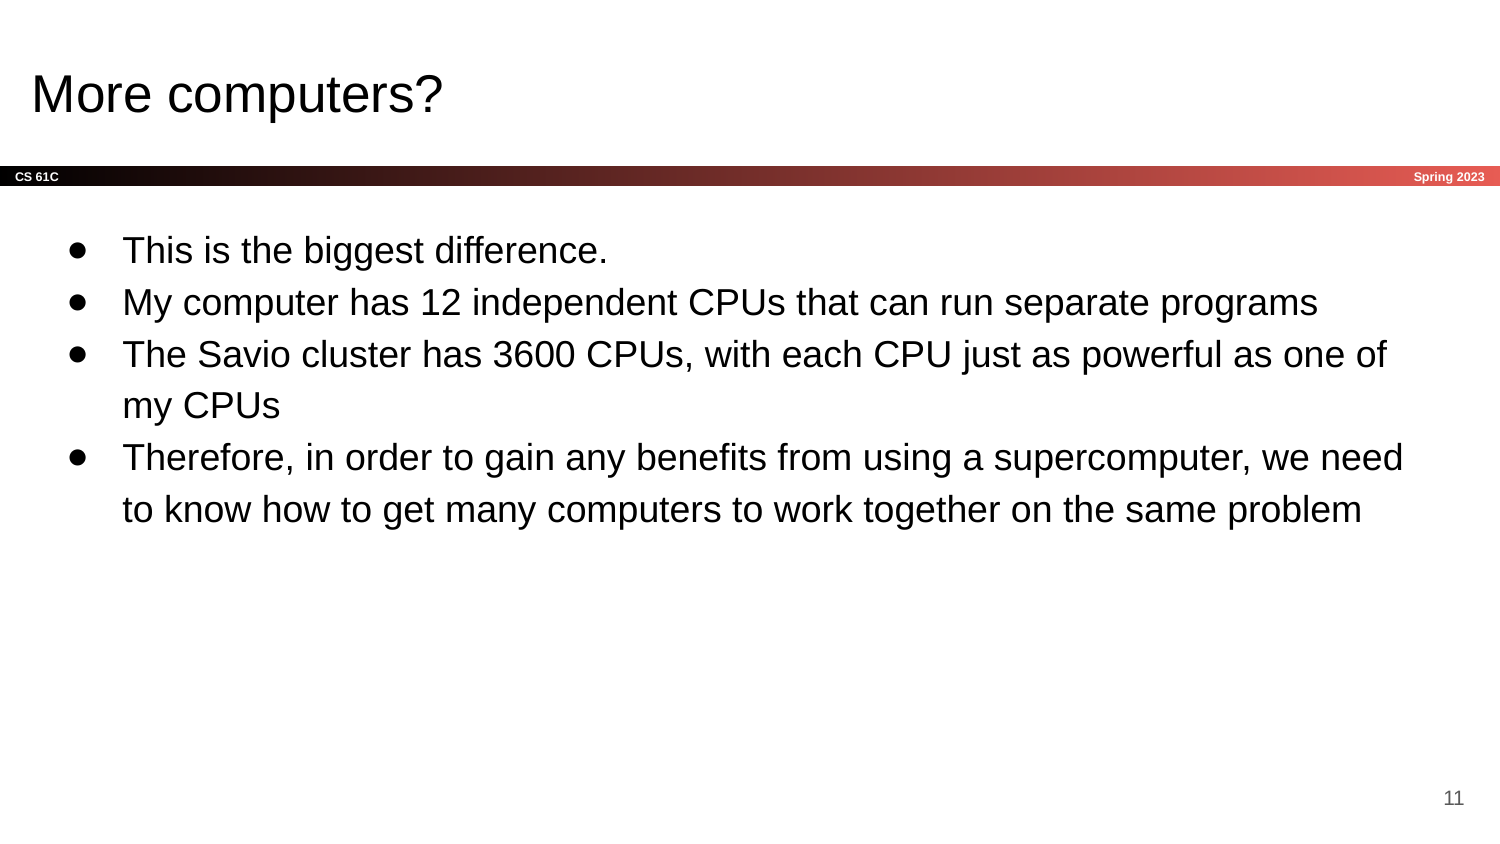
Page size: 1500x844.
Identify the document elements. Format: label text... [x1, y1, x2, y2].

slide_number 11 [1389, 764, 1480, 830]
title More computers? [16, 44, 1415, 139]
list This is the biggest difference. My computer has 12 independent CPUs that can run separate programs The Savio cluster has 3600 CPUs, with each CPU just as powerful as one of my CPUs Therefore, in order to gain any benefits from using a supercomputer, we need to know how to get many computers to work together on the same problem [32, 204, 1431, 823]
